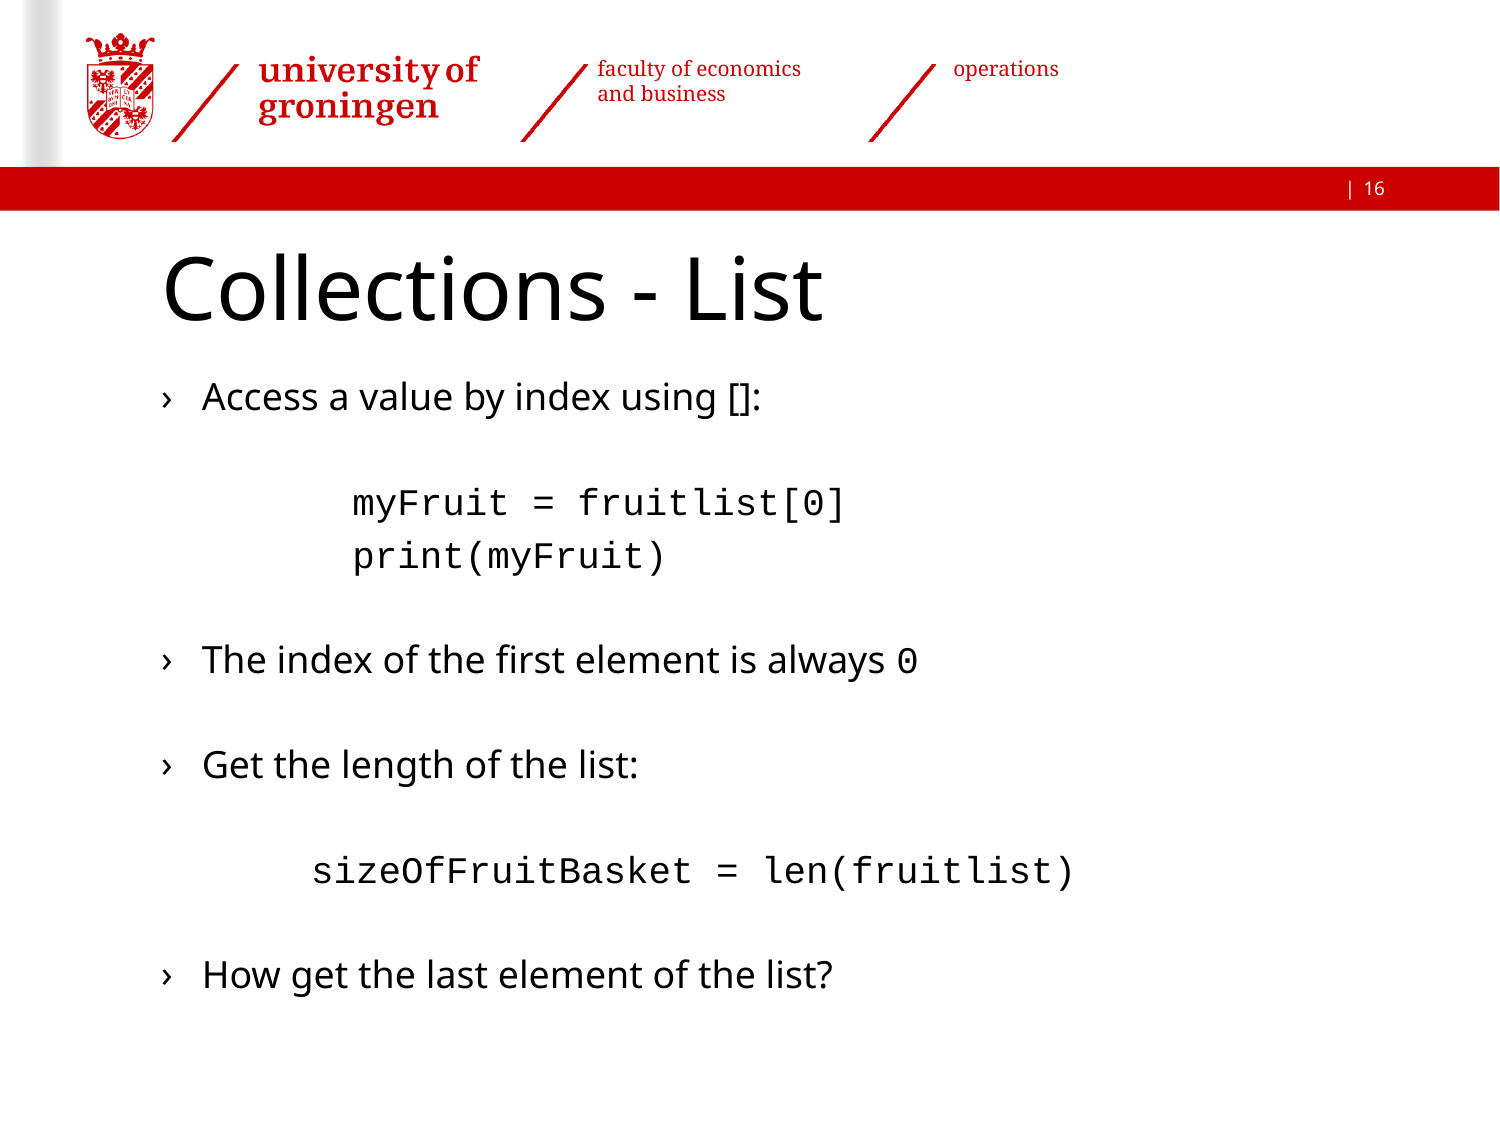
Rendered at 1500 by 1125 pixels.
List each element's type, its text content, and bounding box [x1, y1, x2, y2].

title Collections - List [0, 220, 1500, 350]
list Access a value by index using []: myFruit = fruitlist[0] print(myFruit) The index of the first element is always 0 Get the length of the list: sizeOfFruitBasket = len(fruitlist) How get the last element of the list? [0, 365, 1500, 1075]
picture [867, 64, 936, 142]
picture [519, 64, 588, 142]
slide_number 16 [1363, 177, 1397, 200]
picture [86, 33, 480, 142]
